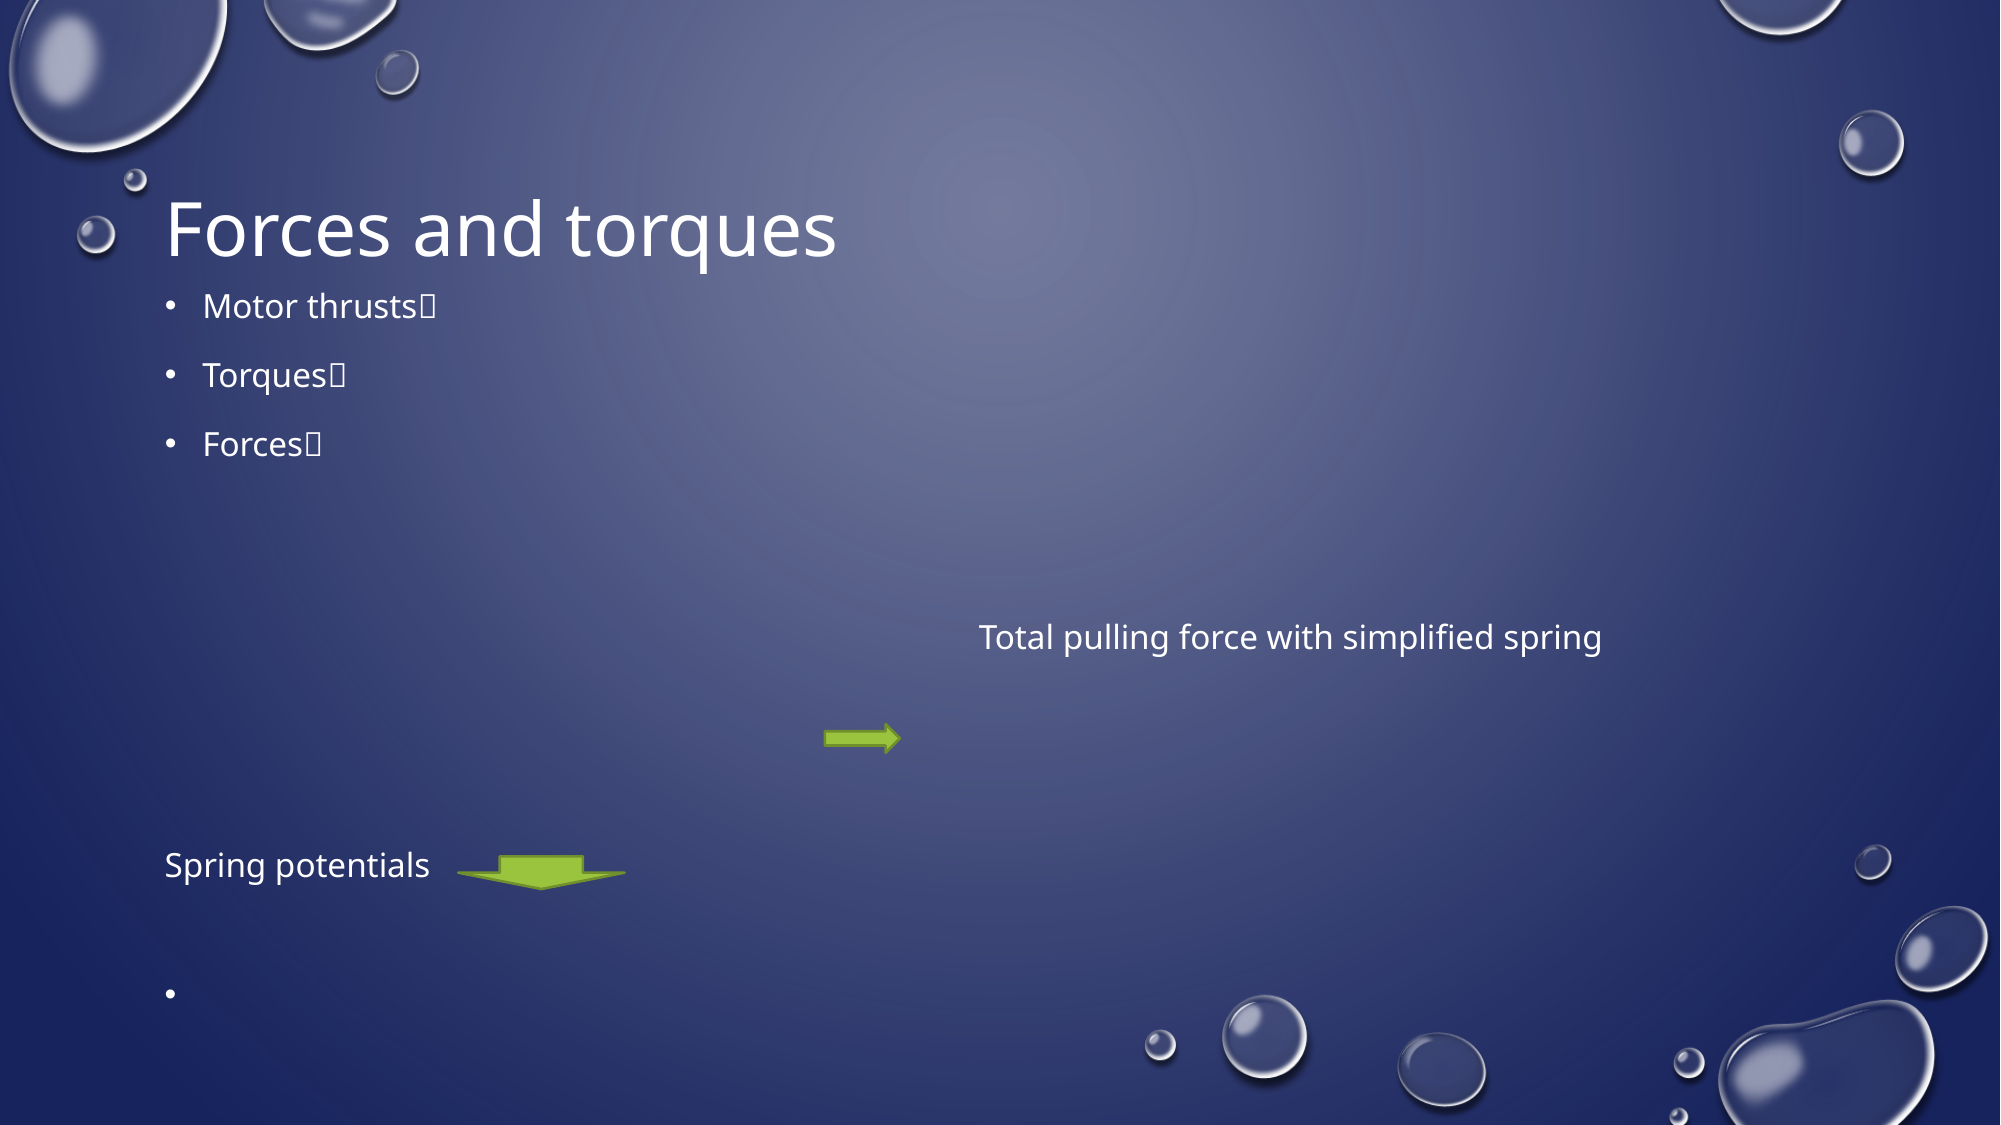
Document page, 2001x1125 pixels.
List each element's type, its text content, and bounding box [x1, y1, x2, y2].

text_box [456, 855, 626, 891]
text_box [823, 722, 901, 754]
title Forces and torques [149, 101, 1851, 364]
picture [0, 0, 2000, 1125]
